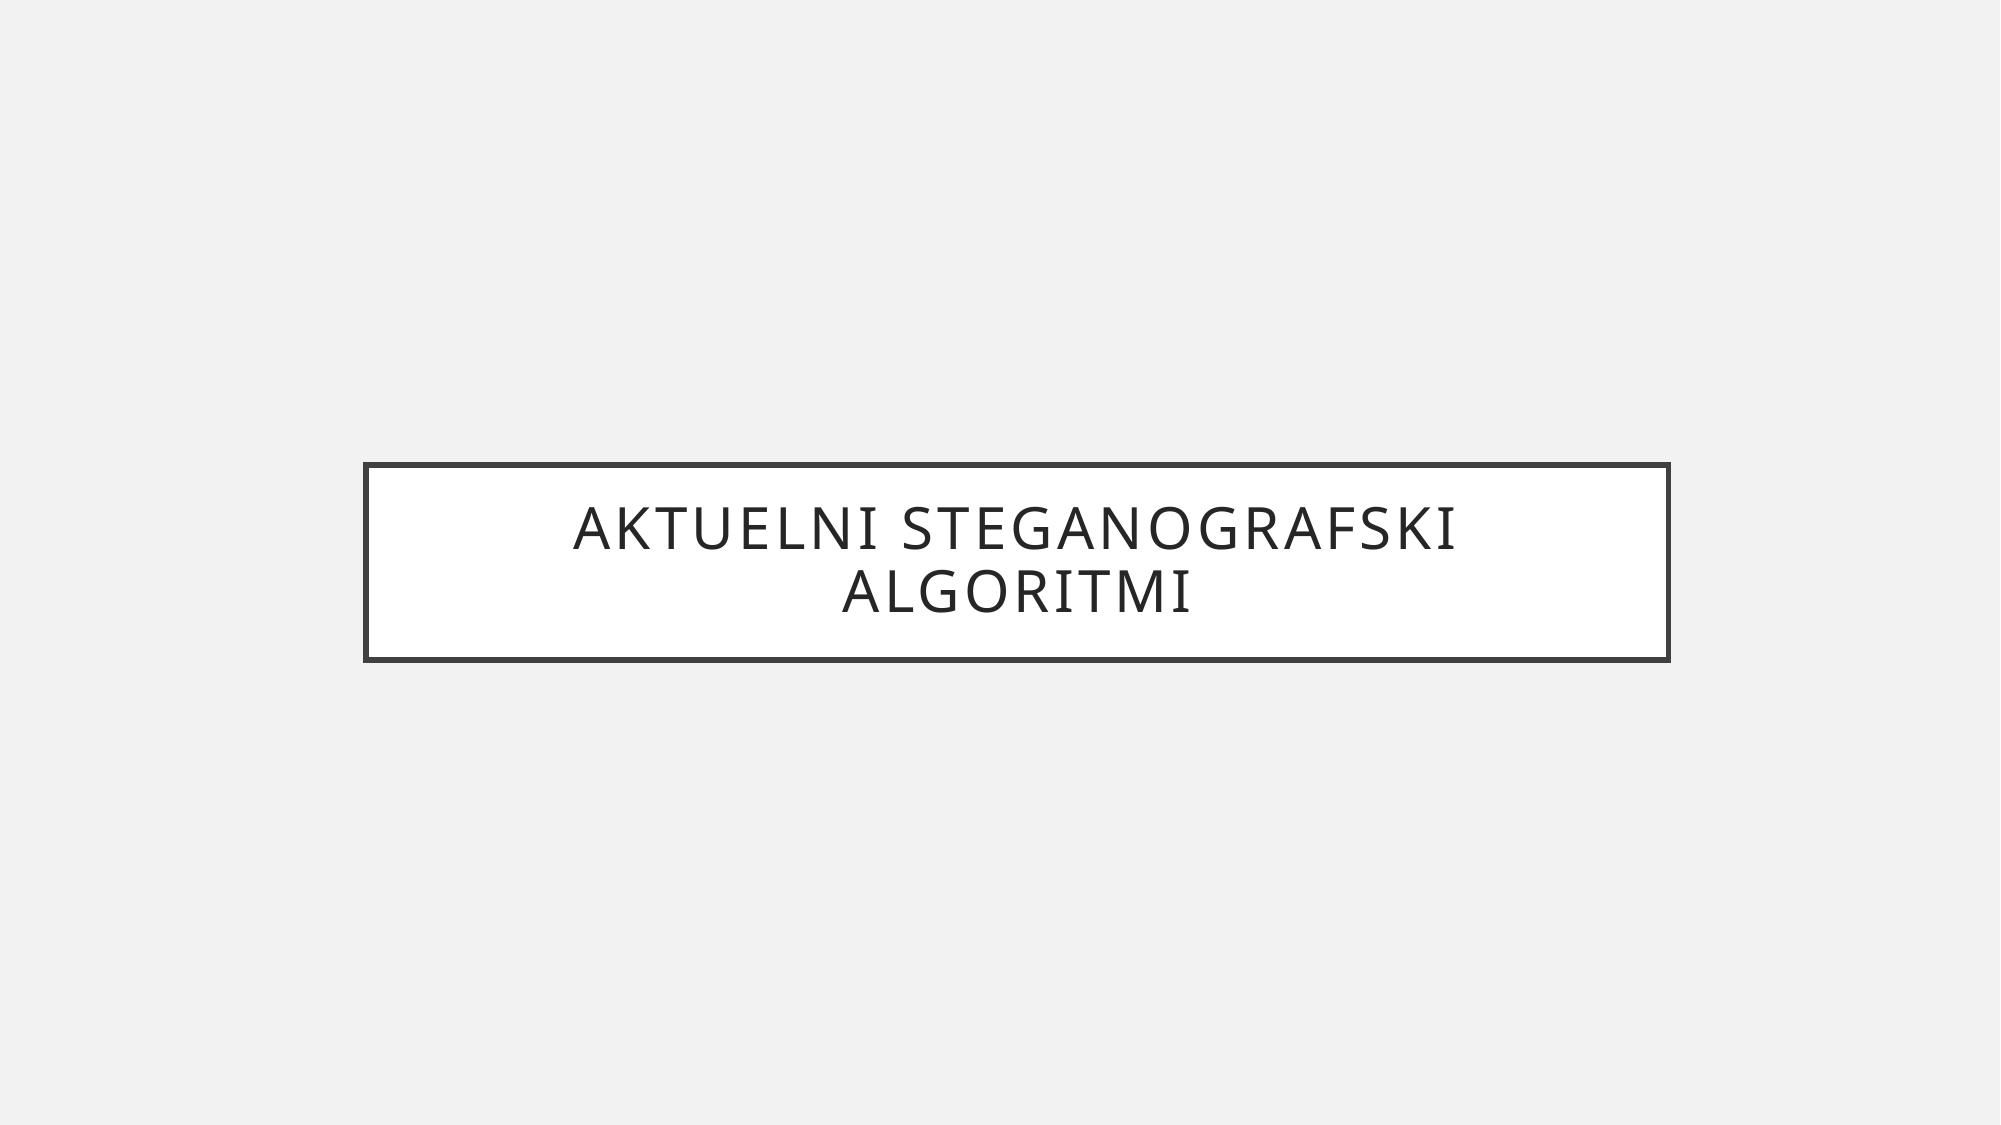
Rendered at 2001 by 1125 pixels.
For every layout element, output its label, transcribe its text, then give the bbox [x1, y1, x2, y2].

title Aktuelni steganografski algoritmi [363, 462, 1671, 663]
